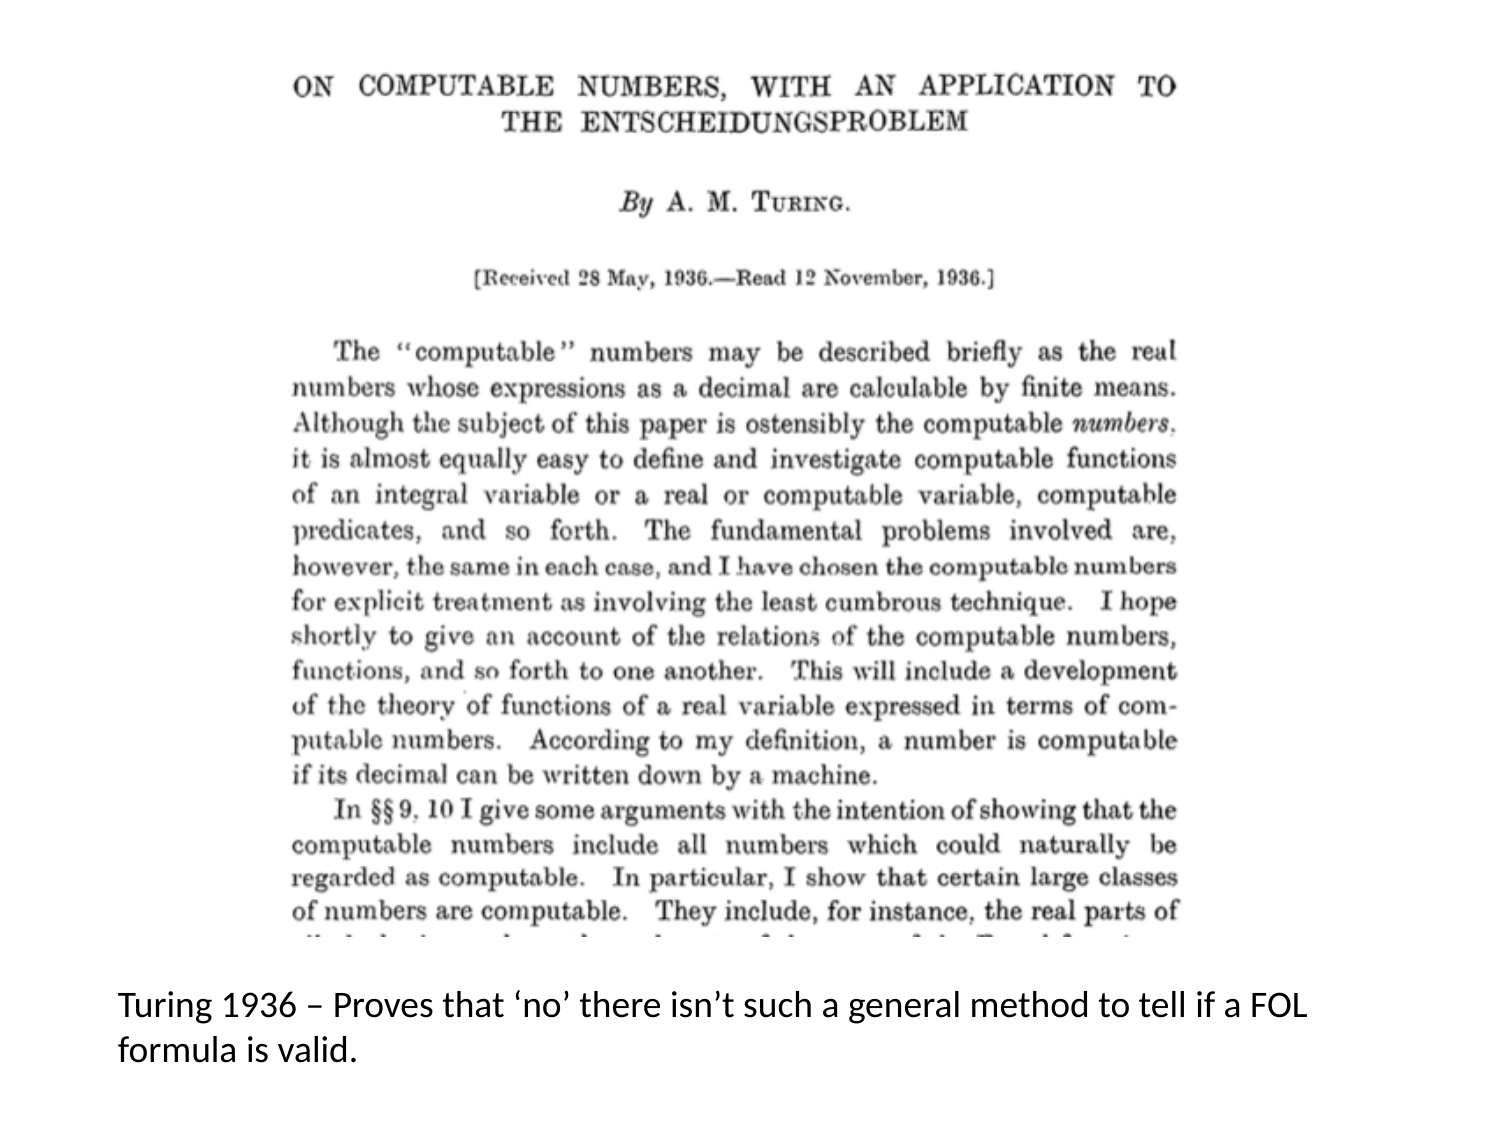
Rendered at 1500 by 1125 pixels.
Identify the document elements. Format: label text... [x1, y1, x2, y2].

picture [251, 17, 1242, 937]
text_box Turing 1936 – Proves that ‘no’ there isn’t such a general method to tell if a FOL formula is valid. [103, 972, 1377, 1078]
